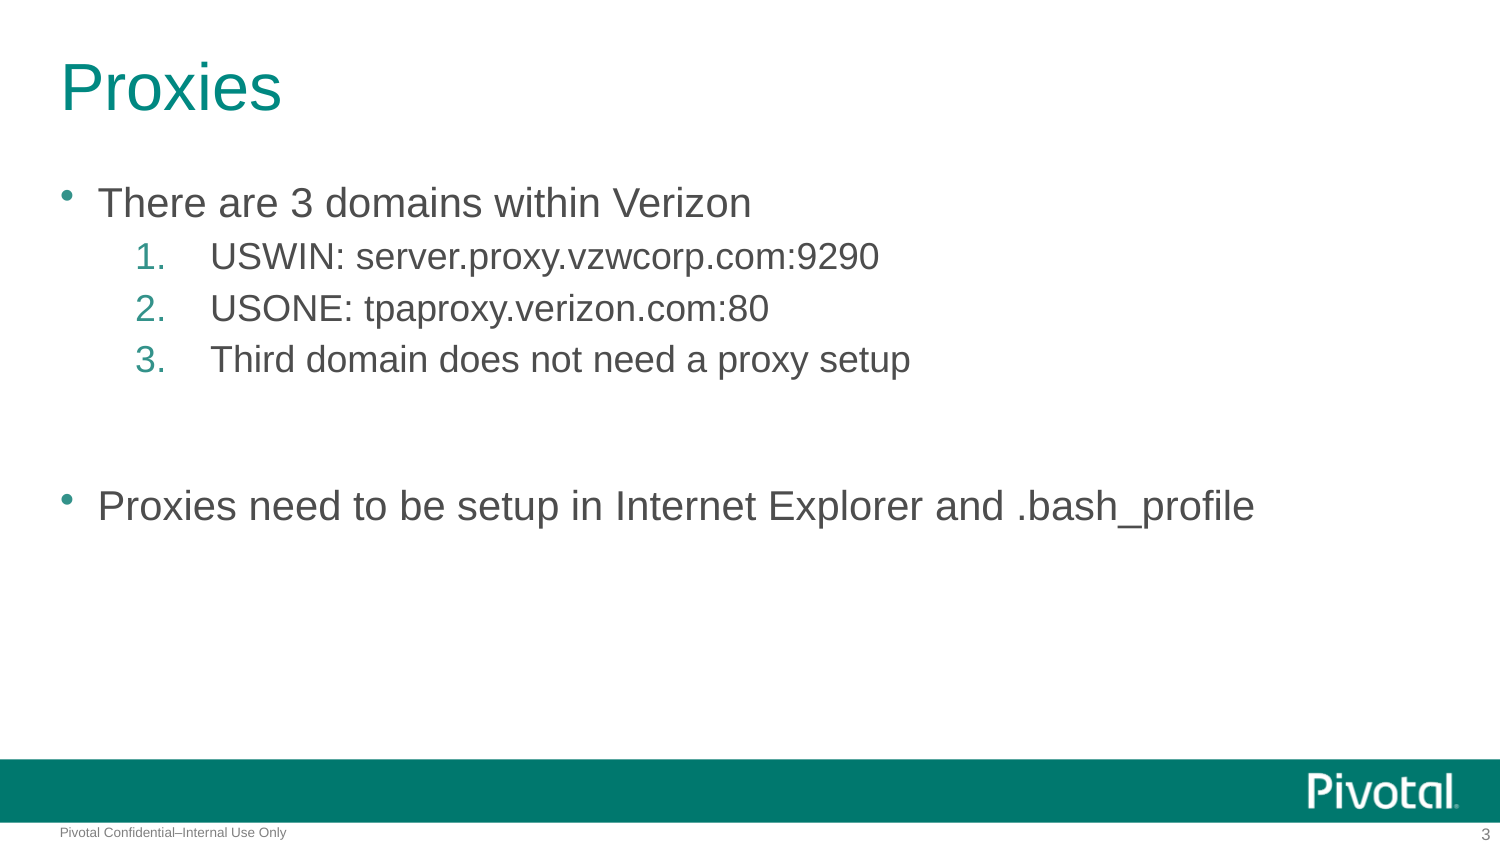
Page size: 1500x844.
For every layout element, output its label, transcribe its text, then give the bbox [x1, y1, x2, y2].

list There are 3 domains within Verizon USWIN: server.proxy.vzwcorp.com:9290 USONE: tpaproxy.verizon.com:80 Third domain does not need a proxy setup Proxies need to be setup in Internet Explorer and .bash_profile [60, 175, 1440, 779]
title Proxies [60, 53, 1440, 129]
picture [1300, 761, 1464, 816]
